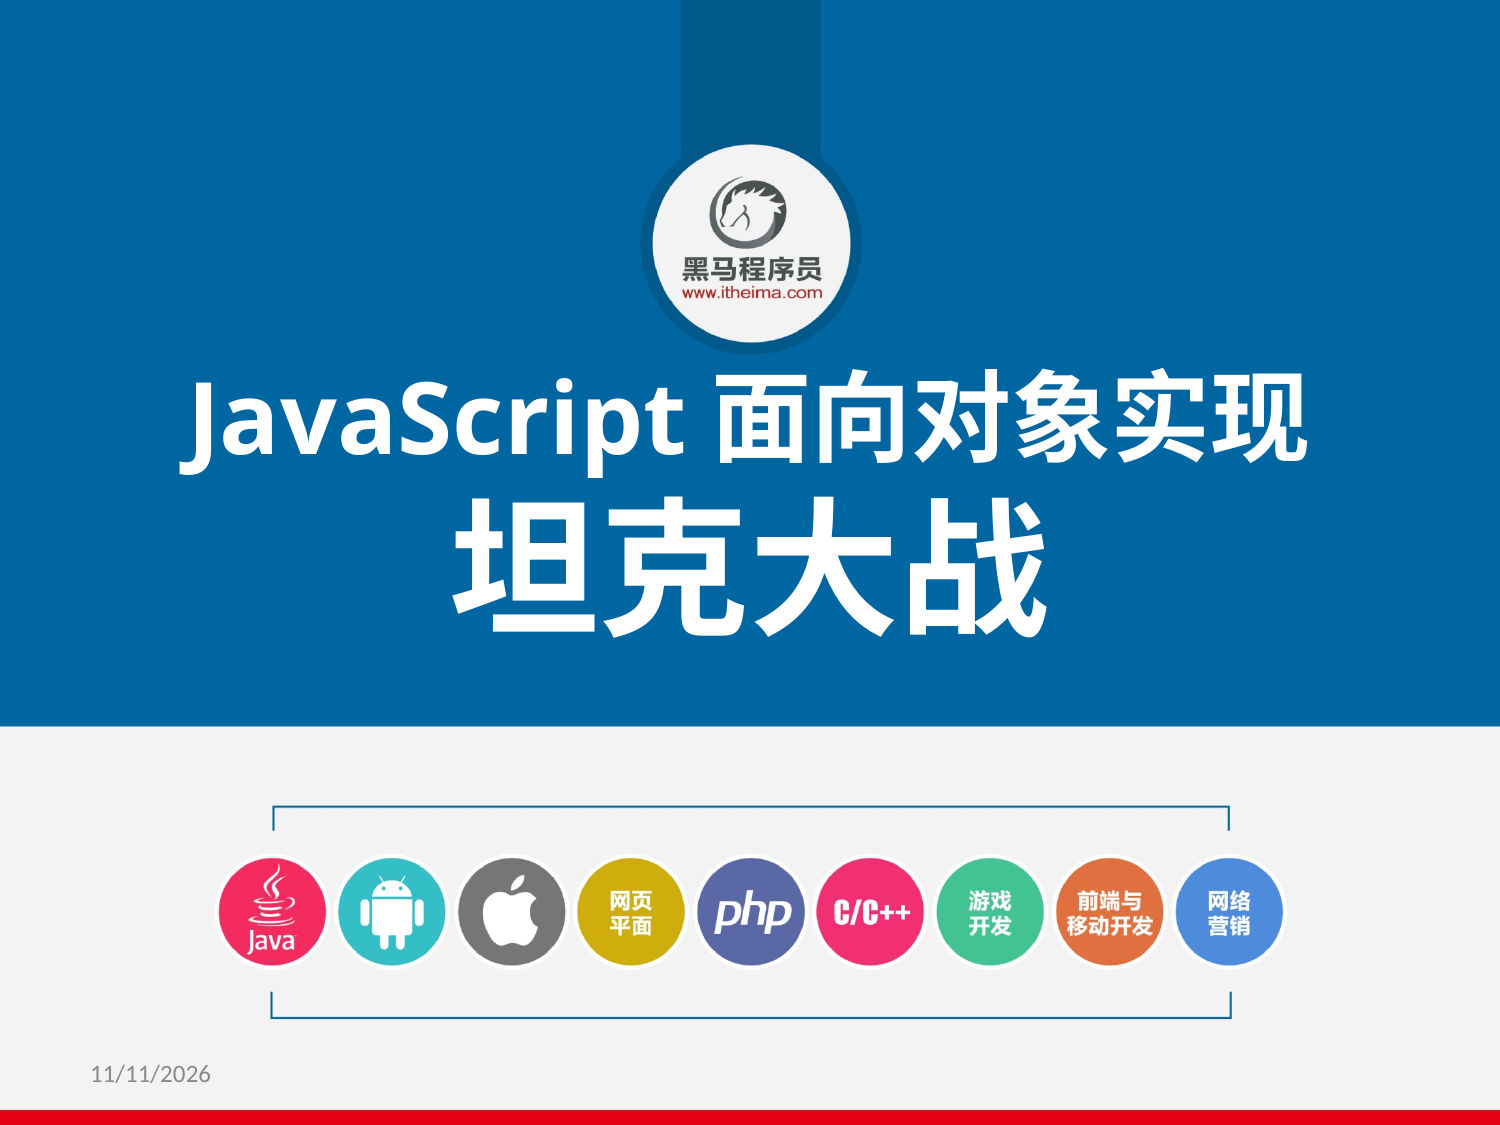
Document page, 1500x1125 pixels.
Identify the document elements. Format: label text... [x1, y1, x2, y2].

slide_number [74, 1042, 426, 1103]
text_box JavaScript面向对象实现 坦克大战 [172, 347, 1327, 662]
picture [0, 0, 1500, 1125]
